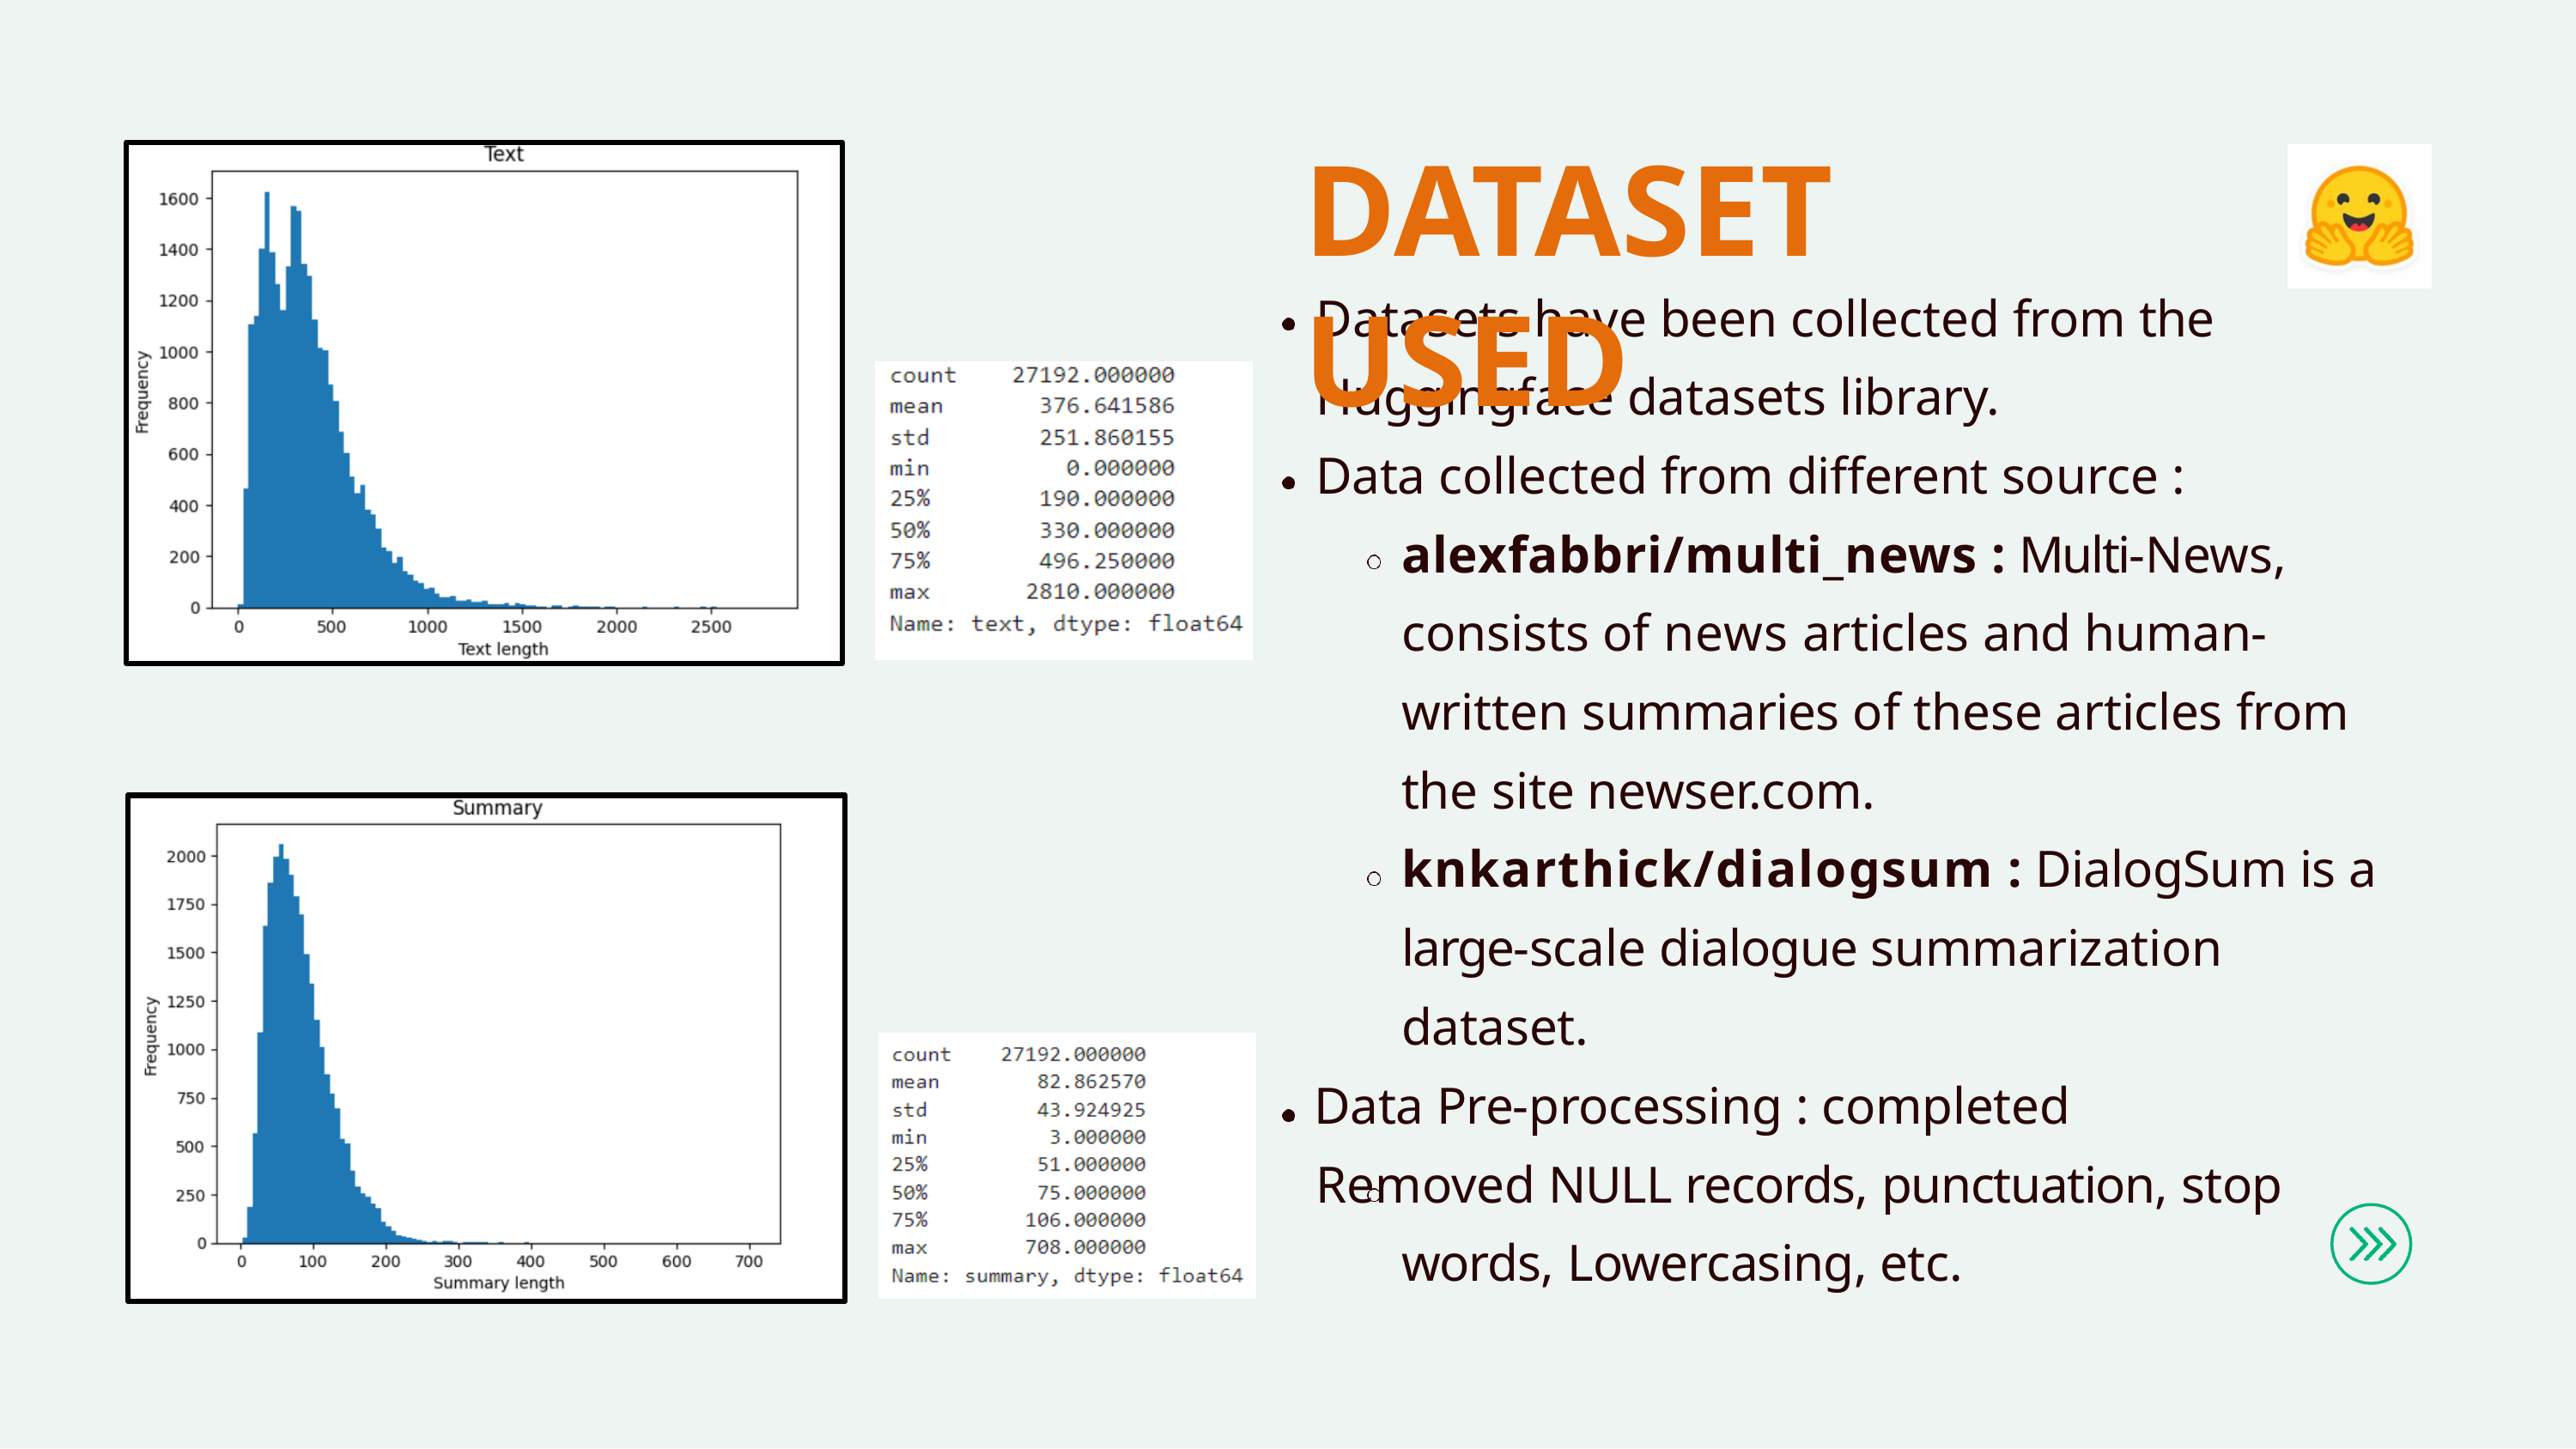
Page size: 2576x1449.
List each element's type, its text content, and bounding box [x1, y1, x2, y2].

title DATASET USED [1302, 130, 2179, 433]
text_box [2330, 1203, 2413, 1286]
picture [1367, 555, 1382, 569]
picture [1281, 476, 1295, 489]
picture [875, 361, 1253, 660]
picture [2287, 144, 2433, 289]
text_box Datasets have been collected from the Huggingface datasets library. Data collected from different source : alexfabbri/multi_news : Multi-News, consists of news articles and human- written summaries of these articles from the site newser.com. knkarthick/dialogsum : DialogSum is a large-scale dialogue summarization dataset. Data Pre-processing : completed Removed NULL records, punctuation, stop words, Lowercasing, etc. [1314, 266, 2401, 1292]
picture [129, 144, 840, 661]
picture [1281, 1109, 1295, 1123]
picture [1367, 1188, 1382, 1203]
picture [1367, 871, 1382, 886]
picture [878, 1033, 1256, 1299]
picture [130, 797, 843, 1299]
picture [1281, 318, 1295, 331]
